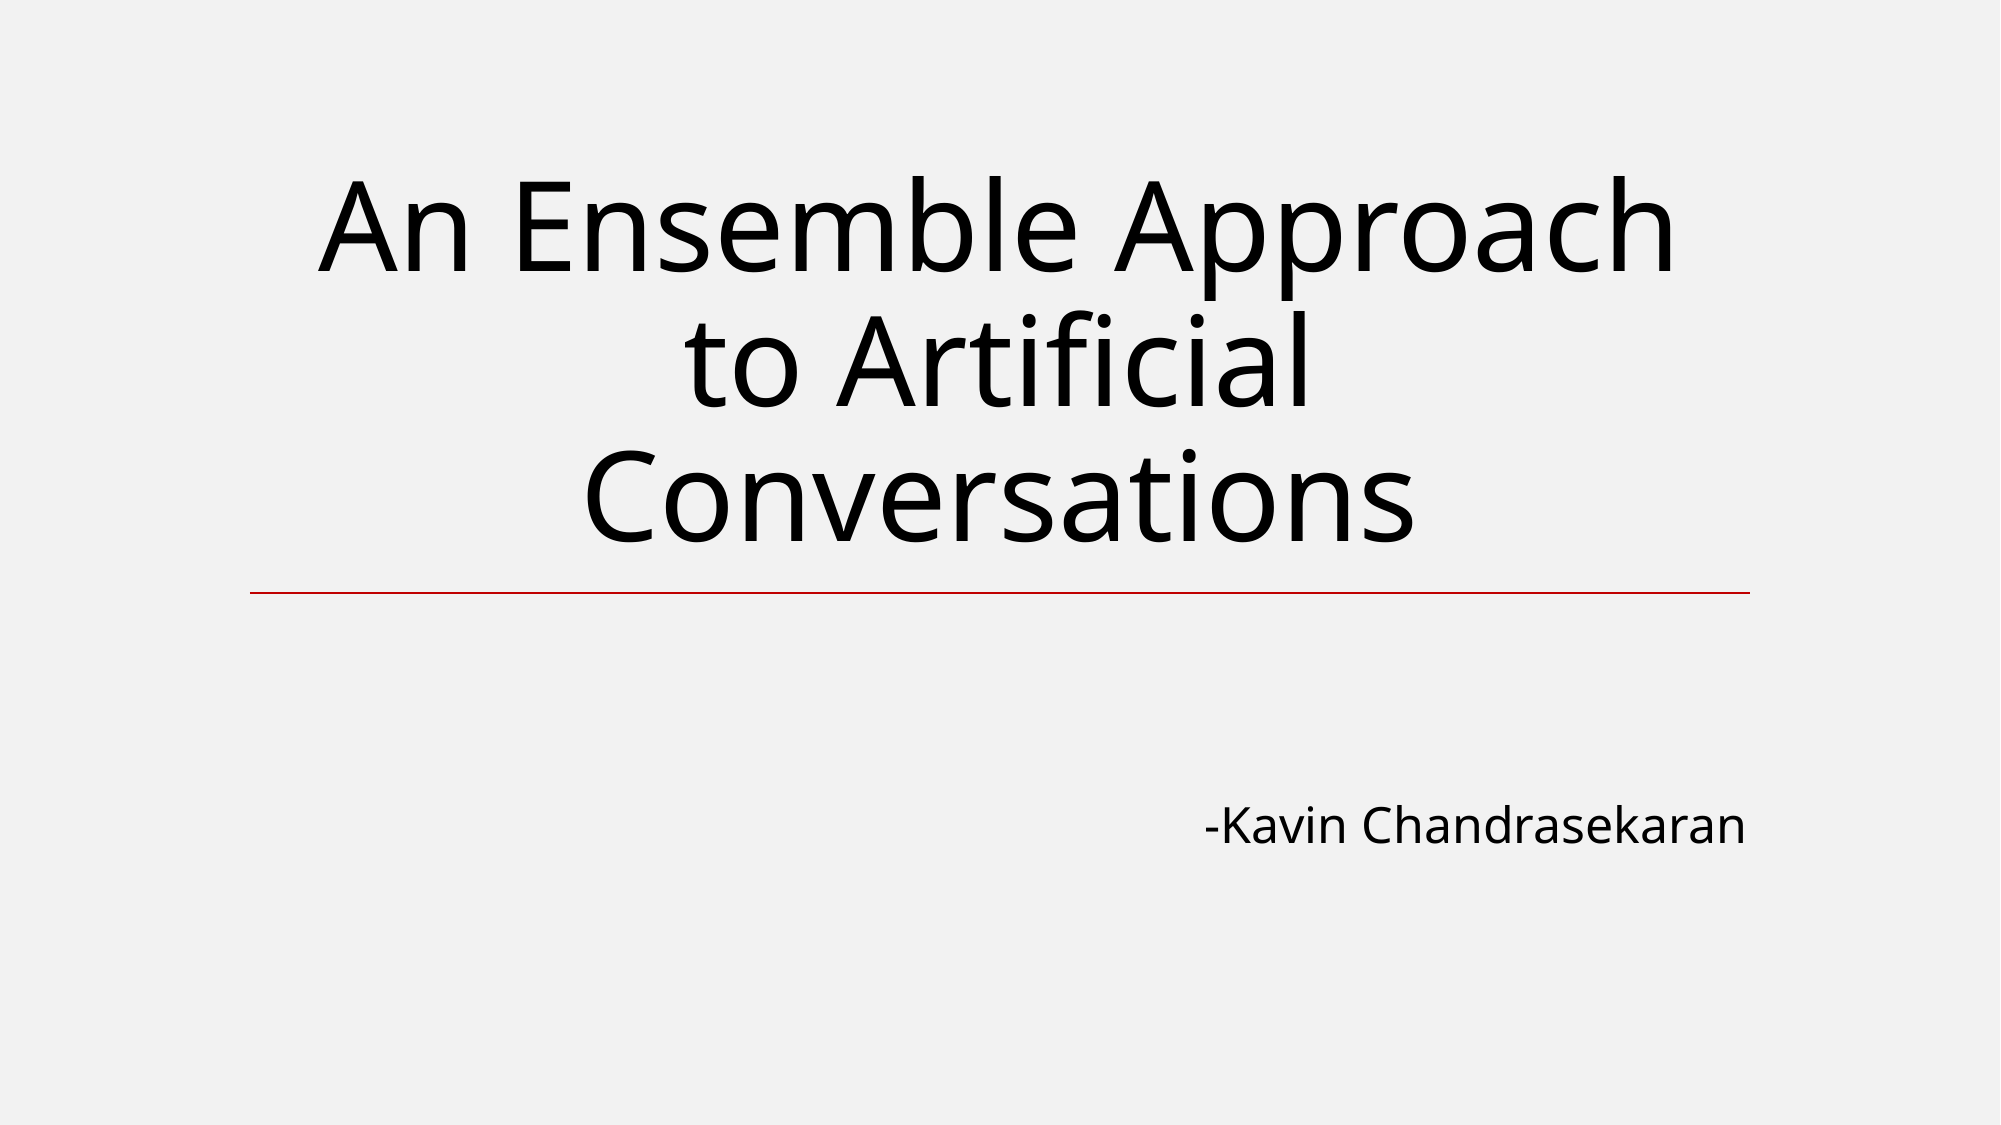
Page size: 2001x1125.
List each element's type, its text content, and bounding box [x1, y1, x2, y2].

title An Ensemble Approach to Artificial Conversations [249, 184, 1750, 576]
text_box -Kavin Chandrasekaran [1189, 786, 1828, 862]
